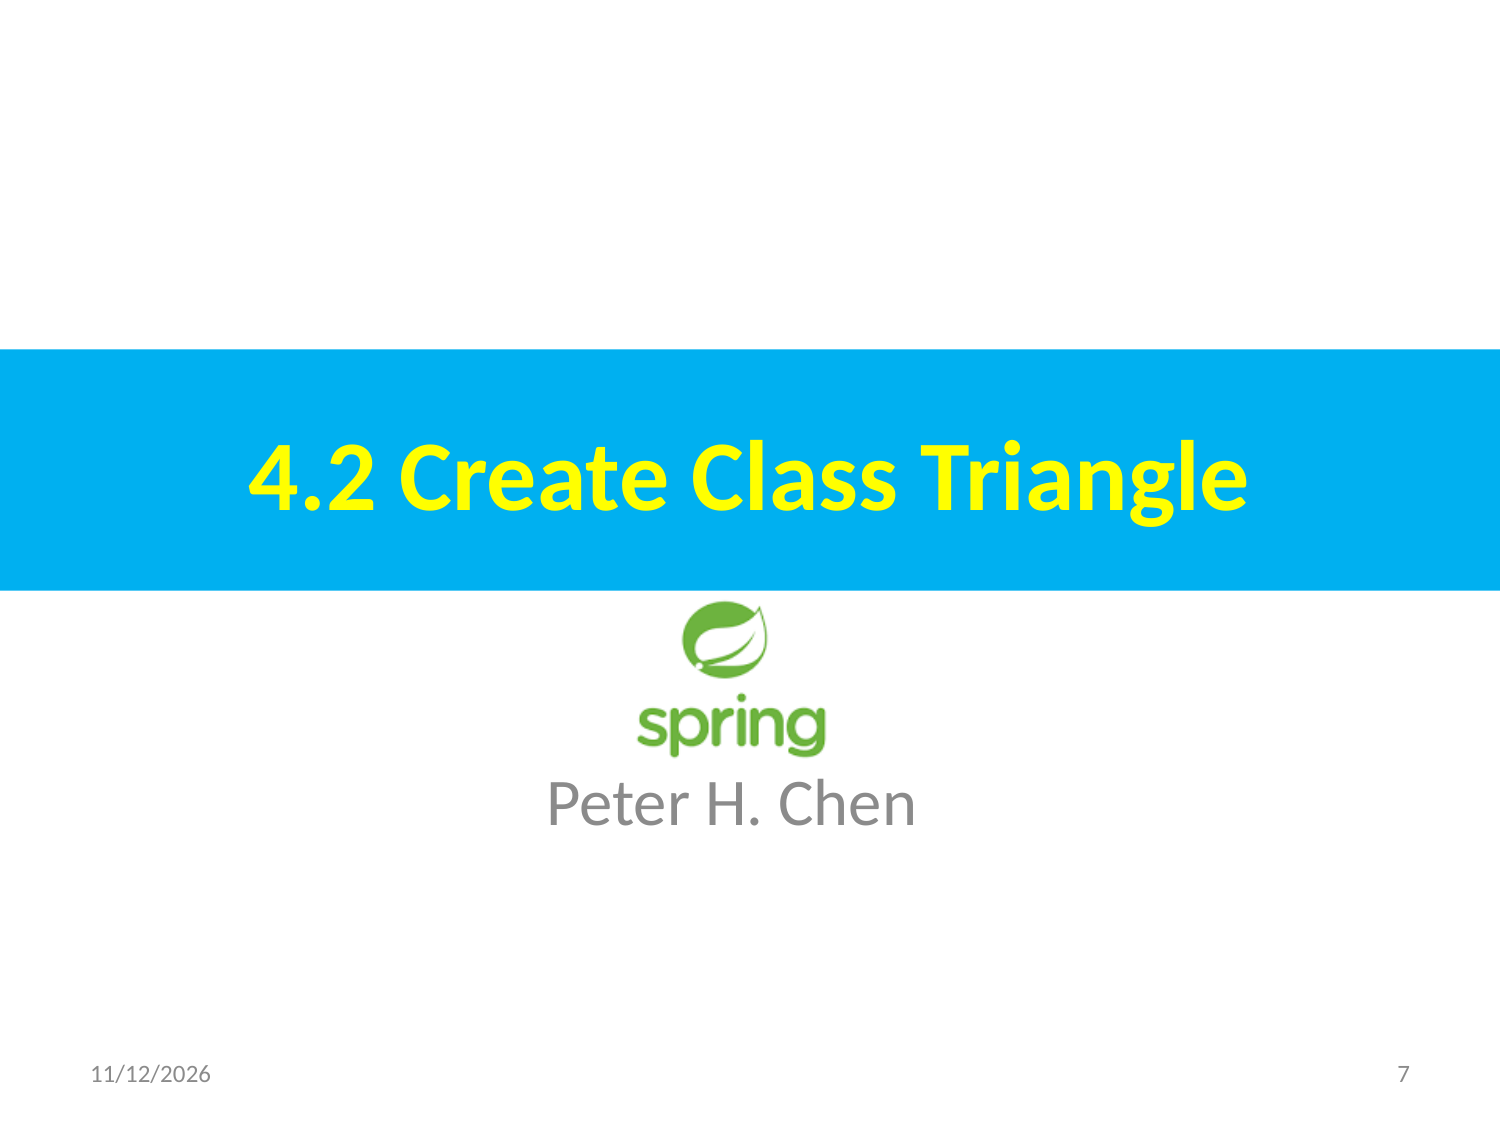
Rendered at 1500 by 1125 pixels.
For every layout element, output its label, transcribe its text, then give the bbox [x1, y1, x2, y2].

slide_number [75, 1042, 425, 1103]
subtitle Peter H. Chen [206, 751, 1257, 866]
slide_number 7 [1074, 1042, 1425, 1103]
title 4.2 Create Class Triangle [0, 349, 1500, 591]
picture [632, 593, 831, 765]
